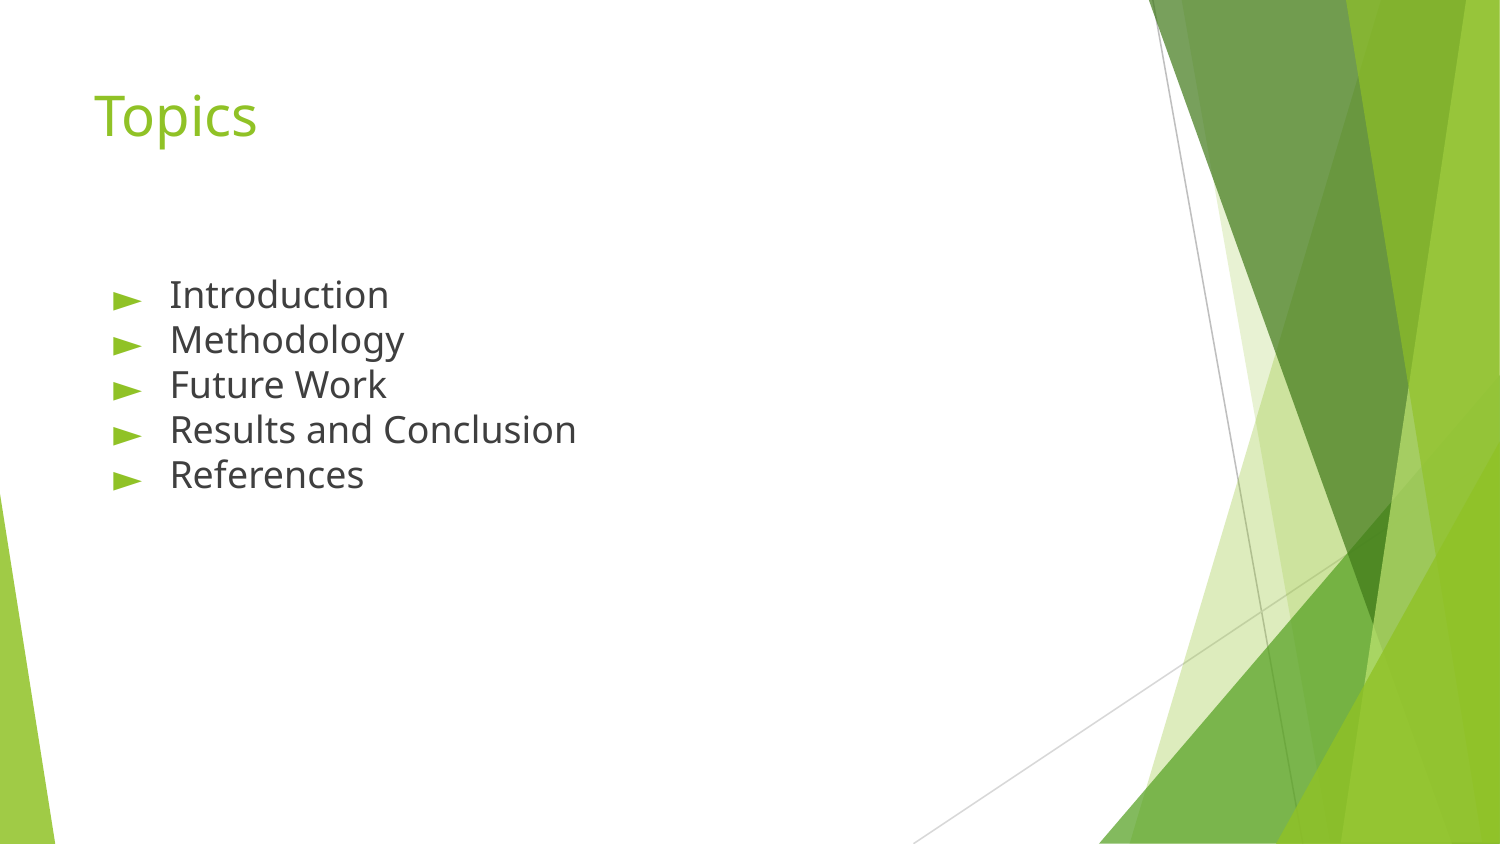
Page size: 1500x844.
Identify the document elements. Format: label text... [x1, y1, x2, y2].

list Introduction Methodology Future Work Results and Conclusion References [83, 265, 1141, 744]
title Topics [83, 75, 1141, 238]
